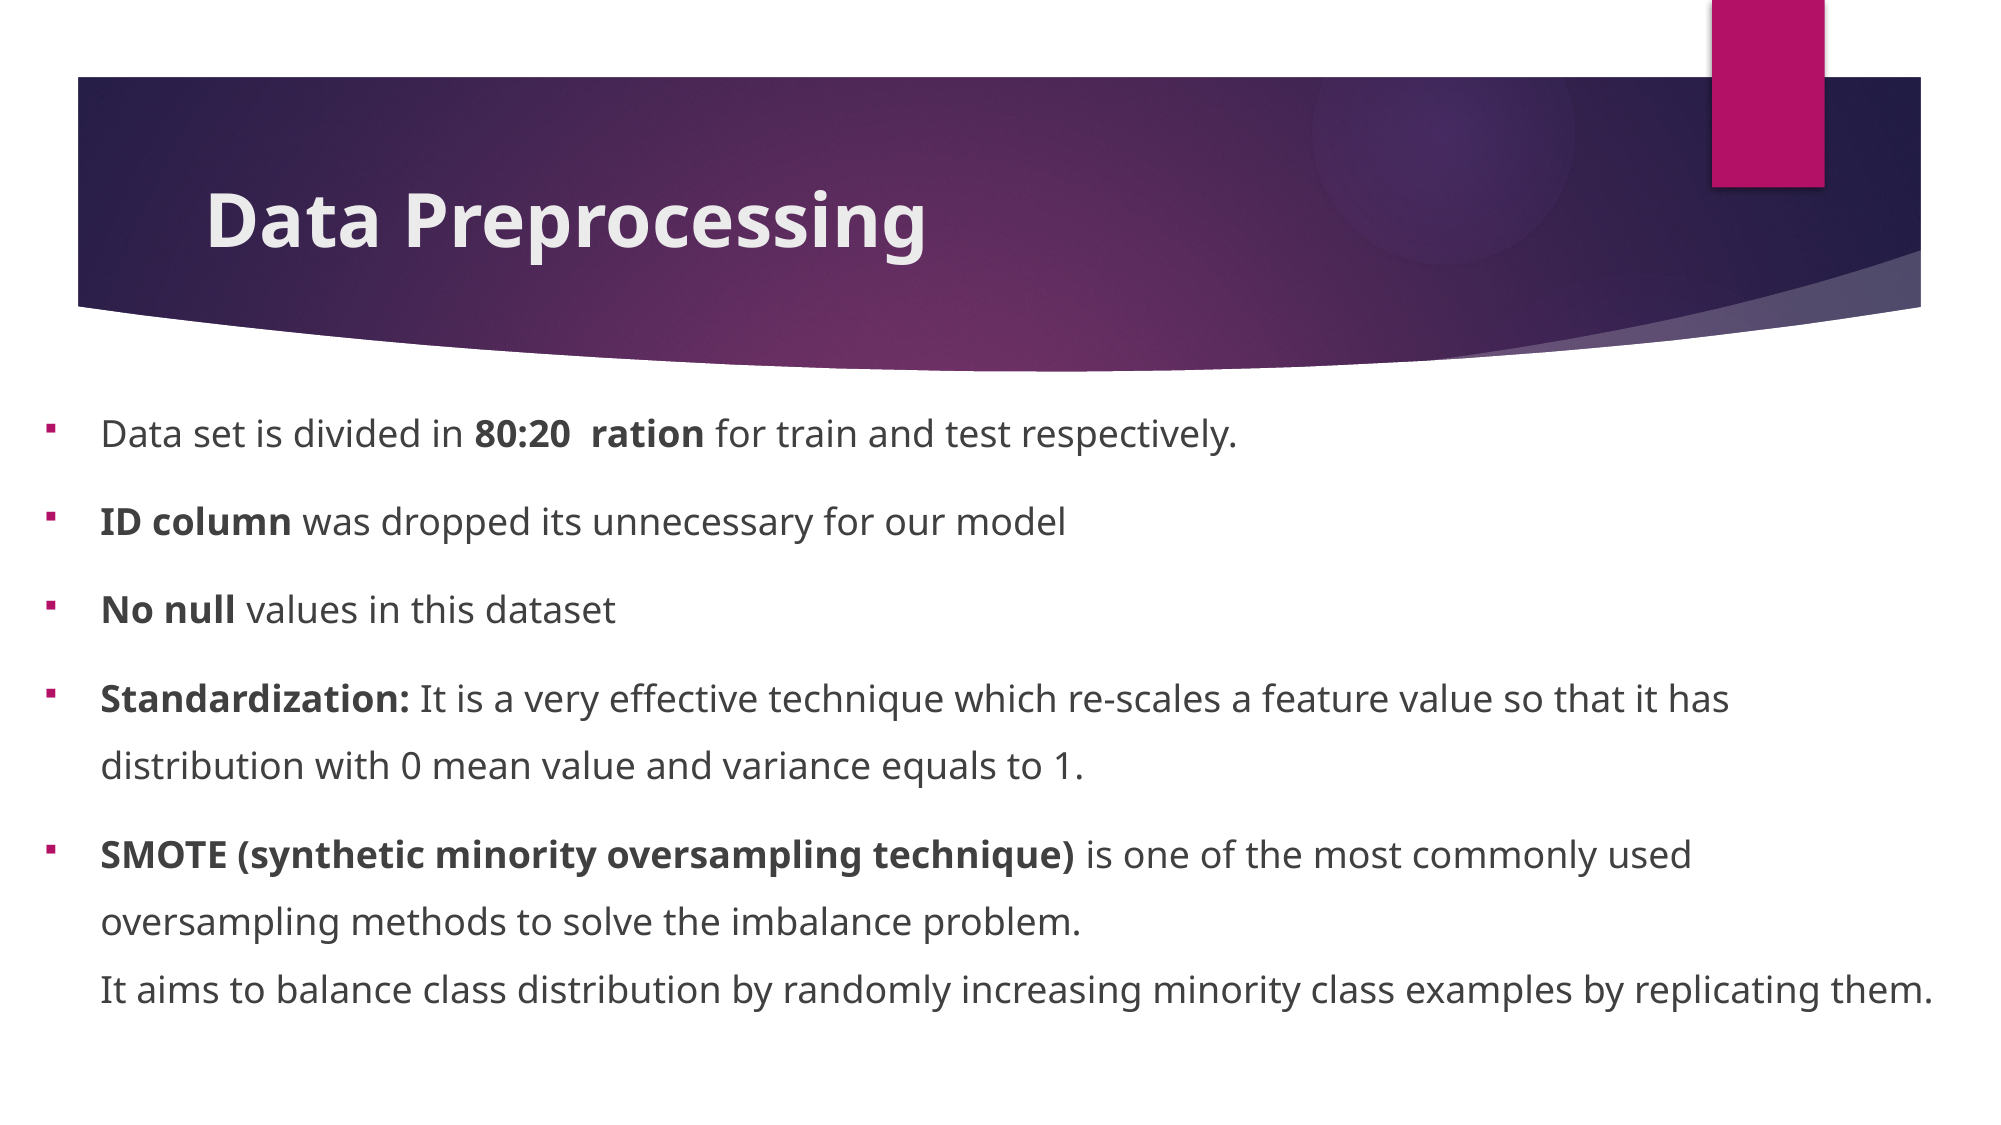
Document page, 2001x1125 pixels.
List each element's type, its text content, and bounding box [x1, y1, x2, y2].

list Data set is divided in 80:20 ration for train and test respectively. ID column was dropped its unnecessary for our model No null values in this dataset Standardization: It is a very effective technique which re-scales a feature value so that it has distribution with 0 mean value and variance equals to 1. SMOTE (synthetic minority oversampling technique) is one of the most commonly used oversampling methods to solve the imbalance problem. It aims to balance class distribution by randomly increasing minority class examples by replicating them. [29, 379, 1958, 1125]
title Data Preprocessing [189, 159, 1627, 276]
